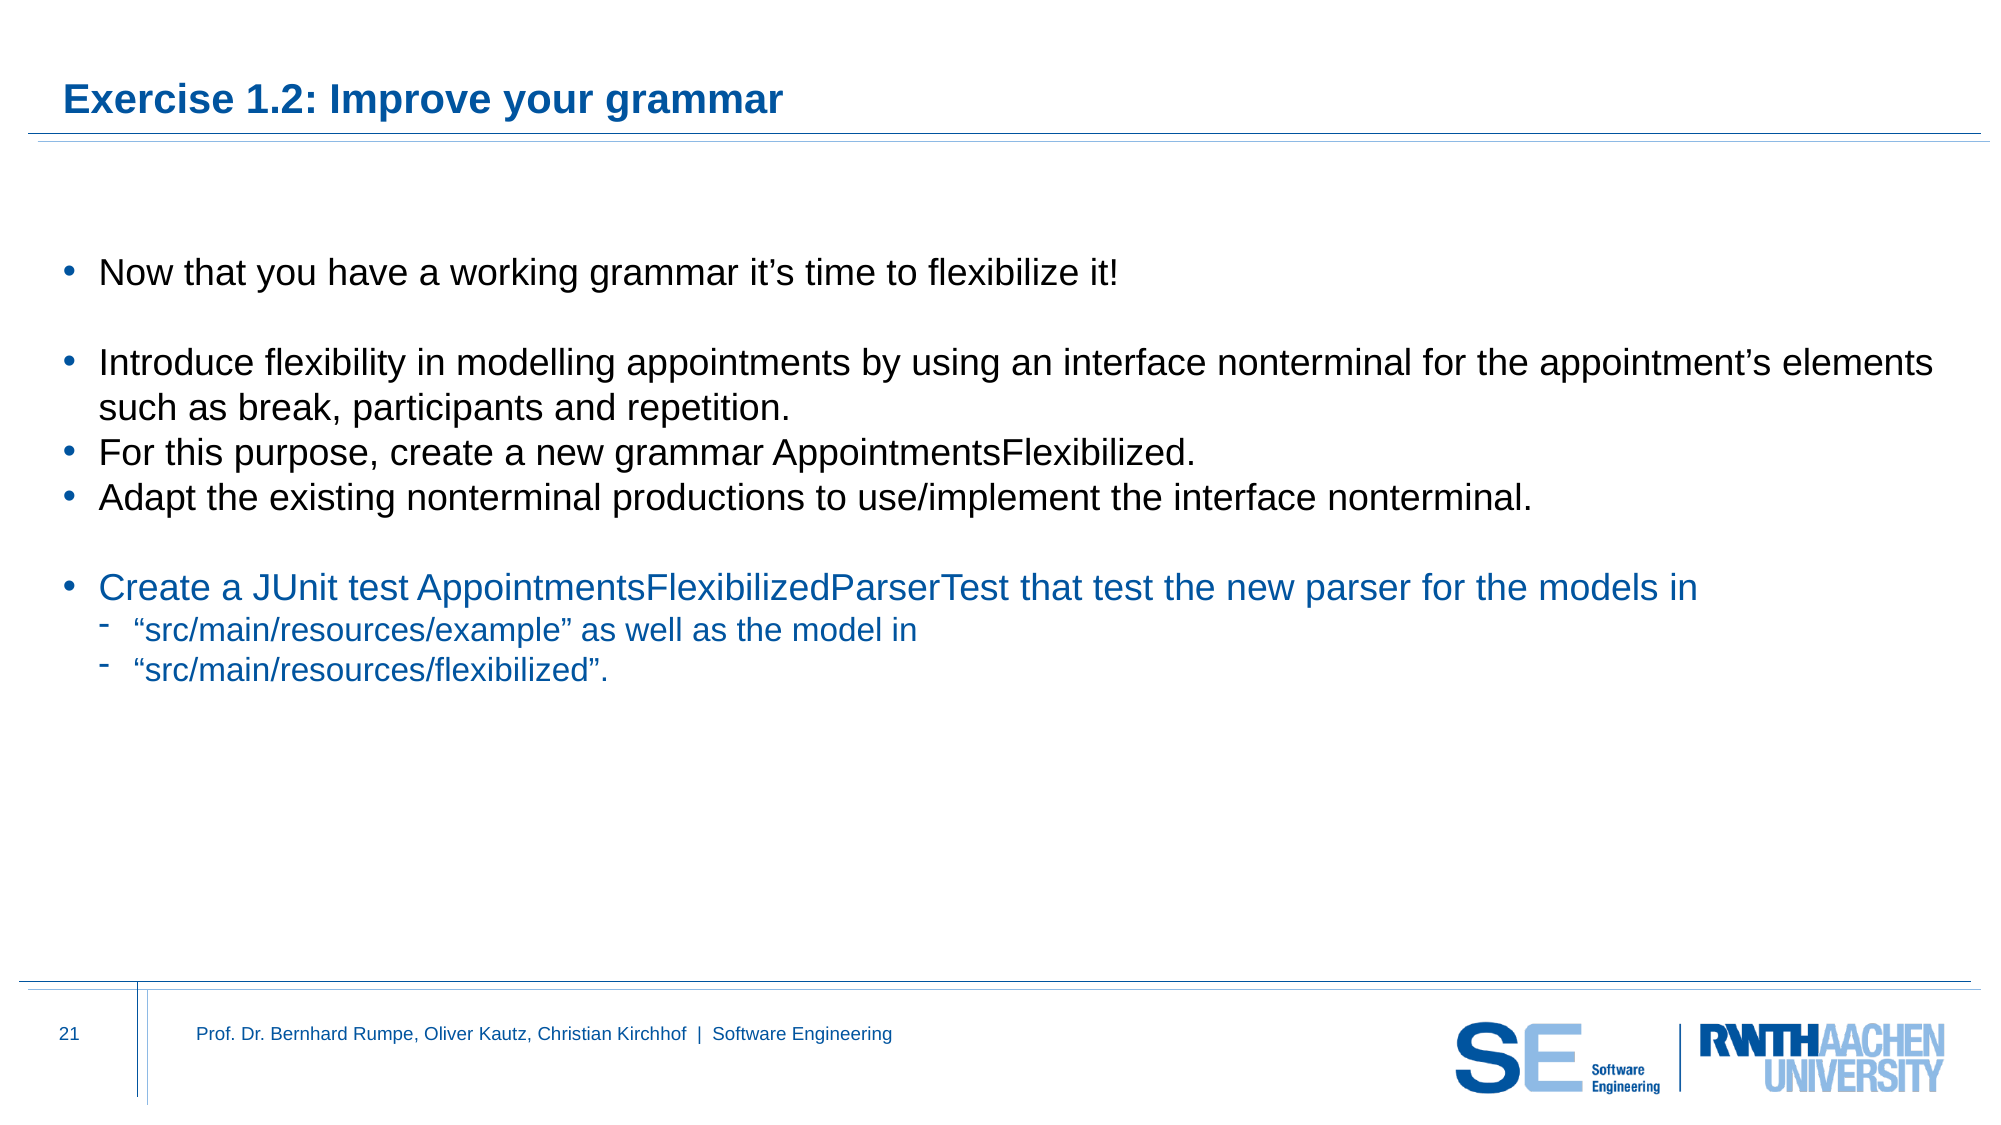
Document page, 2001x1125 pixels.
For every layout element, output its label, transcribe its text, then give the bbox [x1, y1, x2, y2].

picture [1435, 990, 1964, 1125]
list Now that you have a working grammar it’s time to flexibilize it! Introduce flexibility in modelling appointments by using an interface nonterminal for the appointment’s elements such as break, participants and repetition. For this purpose, create a new grammar AppointmentsFlexibilized. Adapt the existing nonterminal productions to use/implement the interface nonterminal. Create a JUnit test AppointmentsFlexibilizedParserTest that test the new parser for the models in “src/main/resources/example” as well as the model in “src/main/resources/flexibilized”. [63, 202, 1947, 923]
title Exercise 1.2: Improve your grammar [63, 33, 1947, 123]
